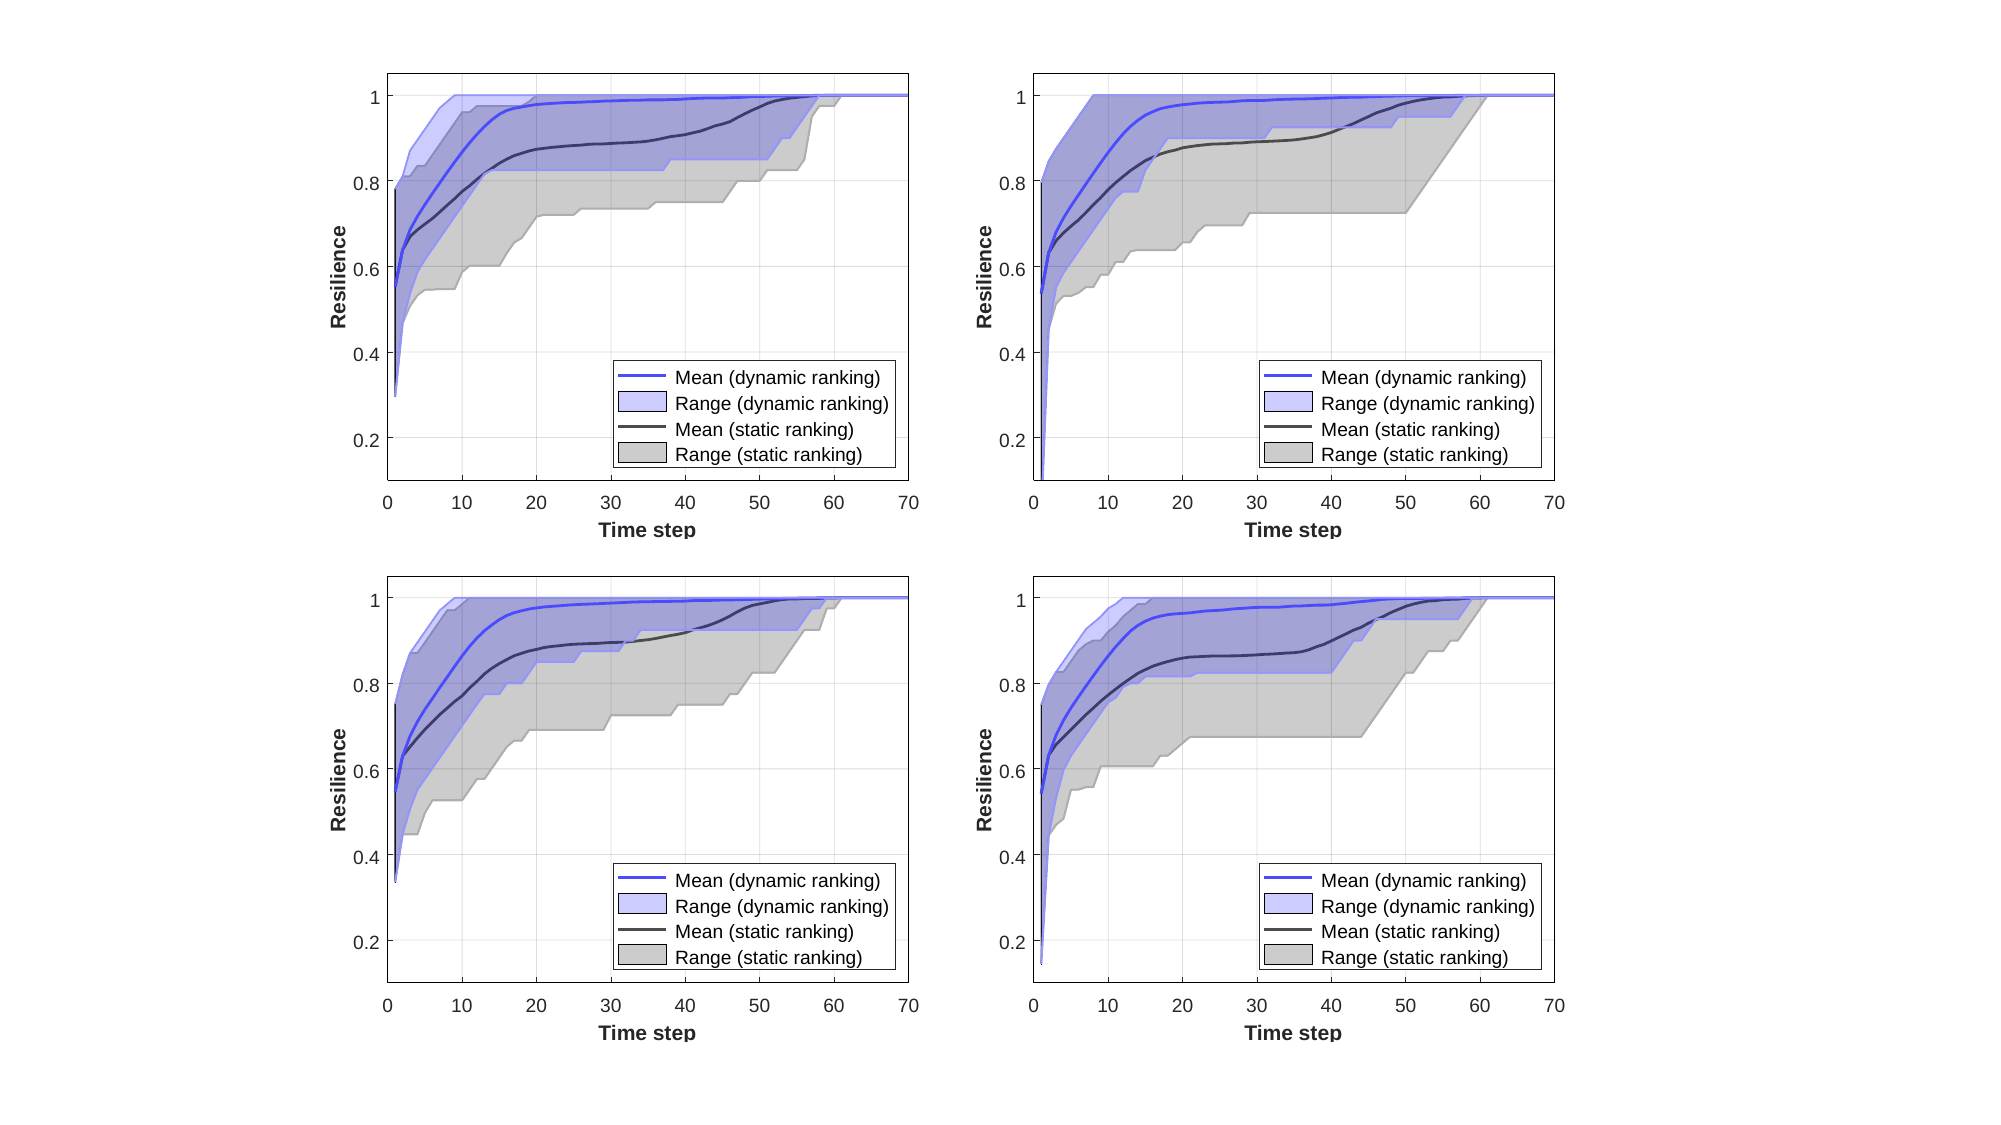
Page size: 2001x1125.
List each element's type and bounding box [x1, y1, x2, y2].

picture [299, 36, 1618, 1042]
